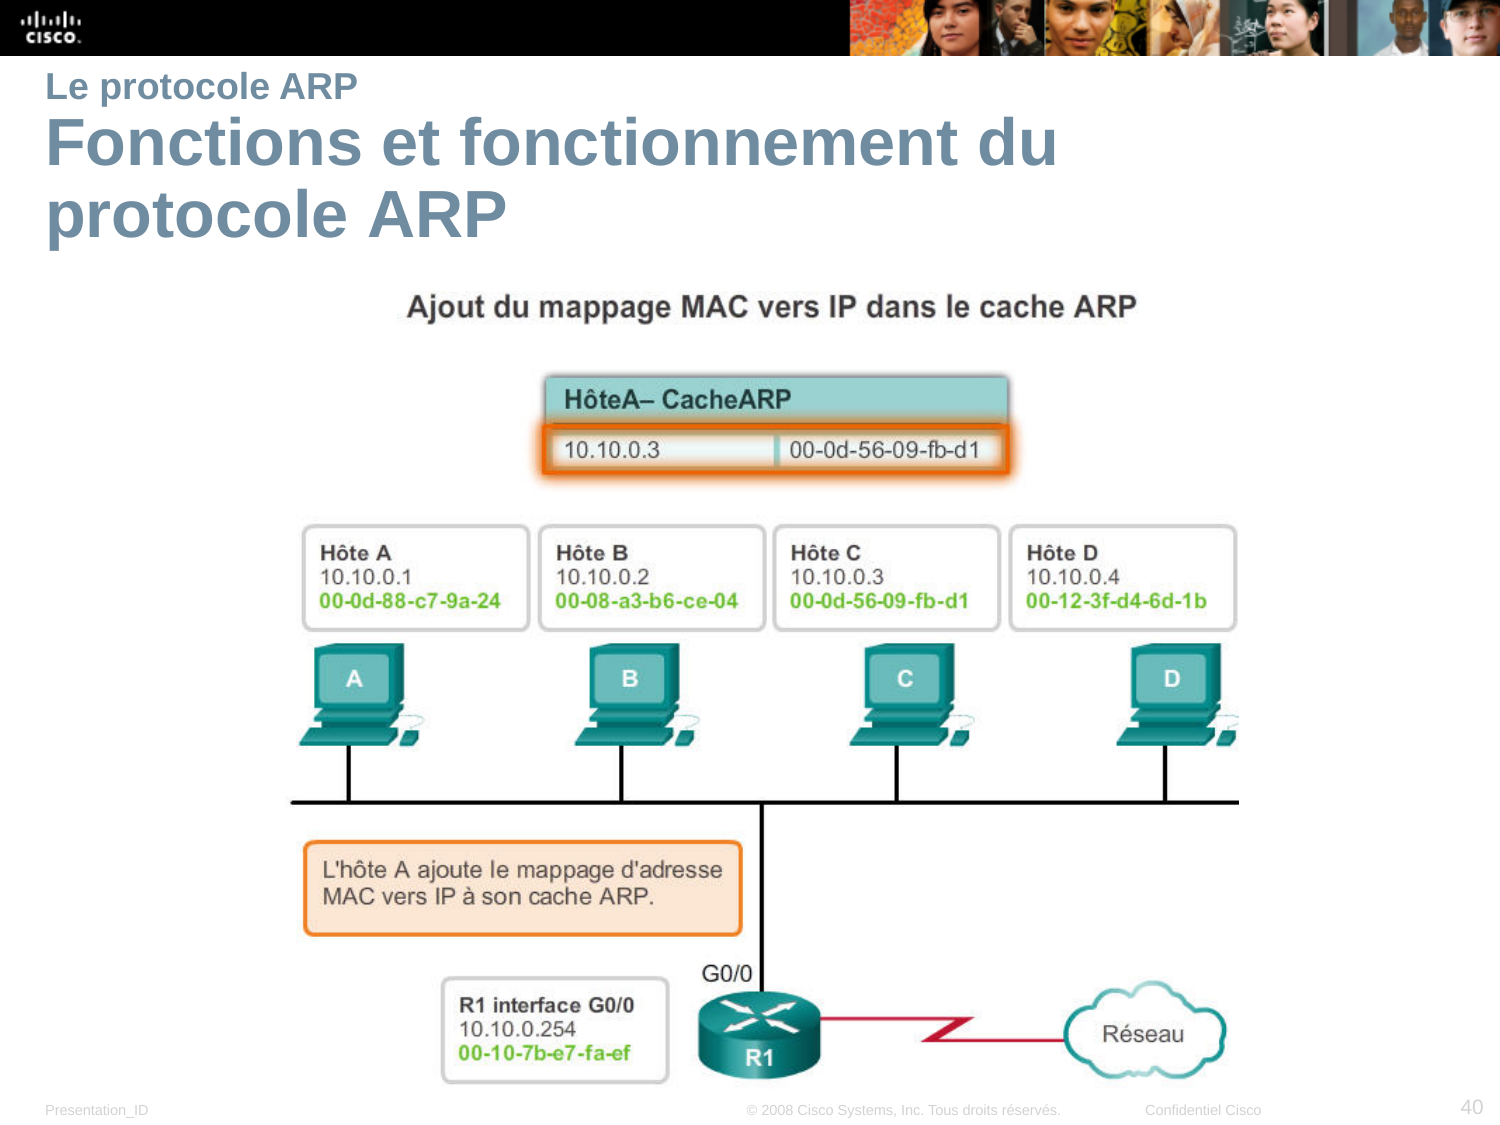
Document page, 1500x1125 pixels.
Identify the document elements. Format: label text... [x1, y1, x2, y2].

picture [0, 0, 1500, 56]
picture [285, 291, 1239, 1091]
title Le protocole ARP Fonctions et fonctionnement du protocole ARP [31, 120, 1471, 259]
